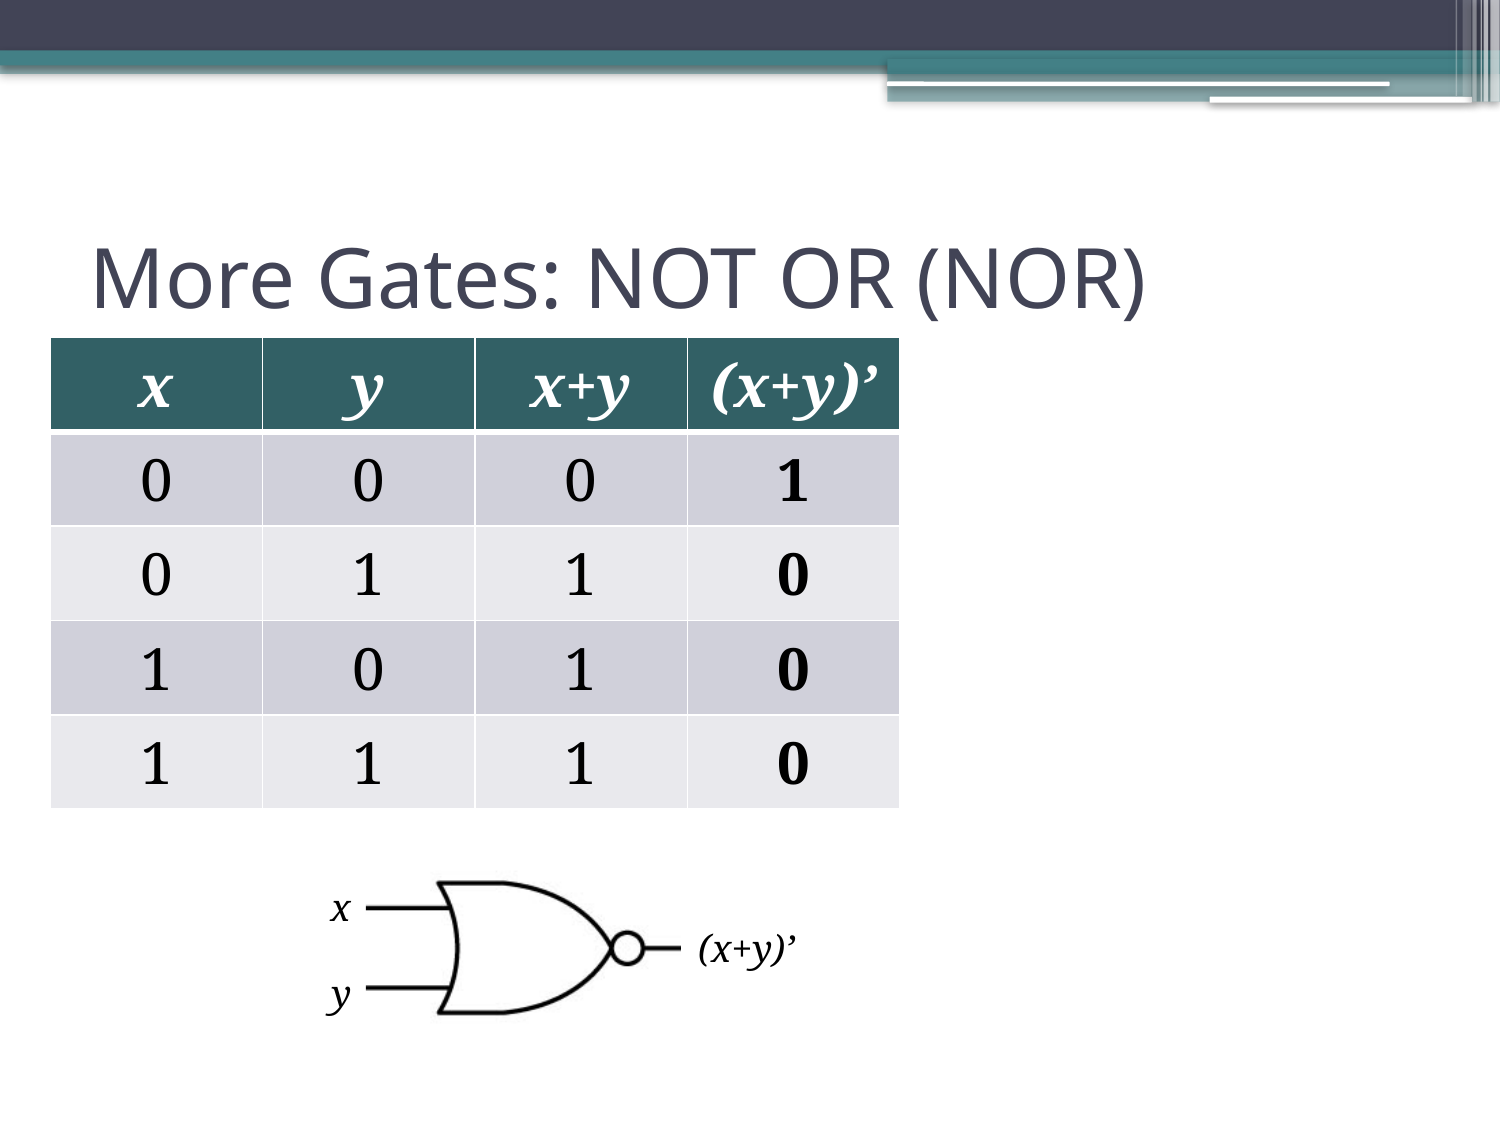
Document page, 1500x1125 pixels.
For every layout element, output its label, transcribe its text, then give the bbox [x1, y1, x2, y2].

picture [365, 849, 682, 1048]
table_cell 1 [476, 621, 687, 714]
table_header (x+y)’ [688, 338, 899, 429]
table_header x+y [476, 338, 687, 429]
text_box x [315, 876, 358, 937]
table_cell 0 [51, 527, 262, 620]
table_cell 1 [476, 527, 687, 620]
table_header y [263, 338, 474, 429]
text_box (x+y)’ [686, 918, 810, 978]
table_cell 0 [476, 435, 687, 525]
table_cell 1 [263, 527, 474, 620]
table_cell 0 [263, 435, 474, 525]
table_cell 0 [263, 621, 474, 714]
table_header x [51, 338, 262, 429]
table_cell 0 [688, 527, 899, 620]
table_cell 1 [263, 716, 474, 808]
table_cell 1 [51, 716, 262, 808]
table_cell 0 [688, 716, 899, 808]
table_cell 0 [688, 621, 899, 714]
table_cell 1 [476, 716, 687, 808]
table_cell 1 [688, 435, 899, 525]
text_box y [316, 962, 358, 1023]
title More Gates: NOT OR (NOR) [75, 187, 1425, 363]
table_cell 0 [51, 435, 262, 525]
table_cell 1 [51, 621, 262, 714]
